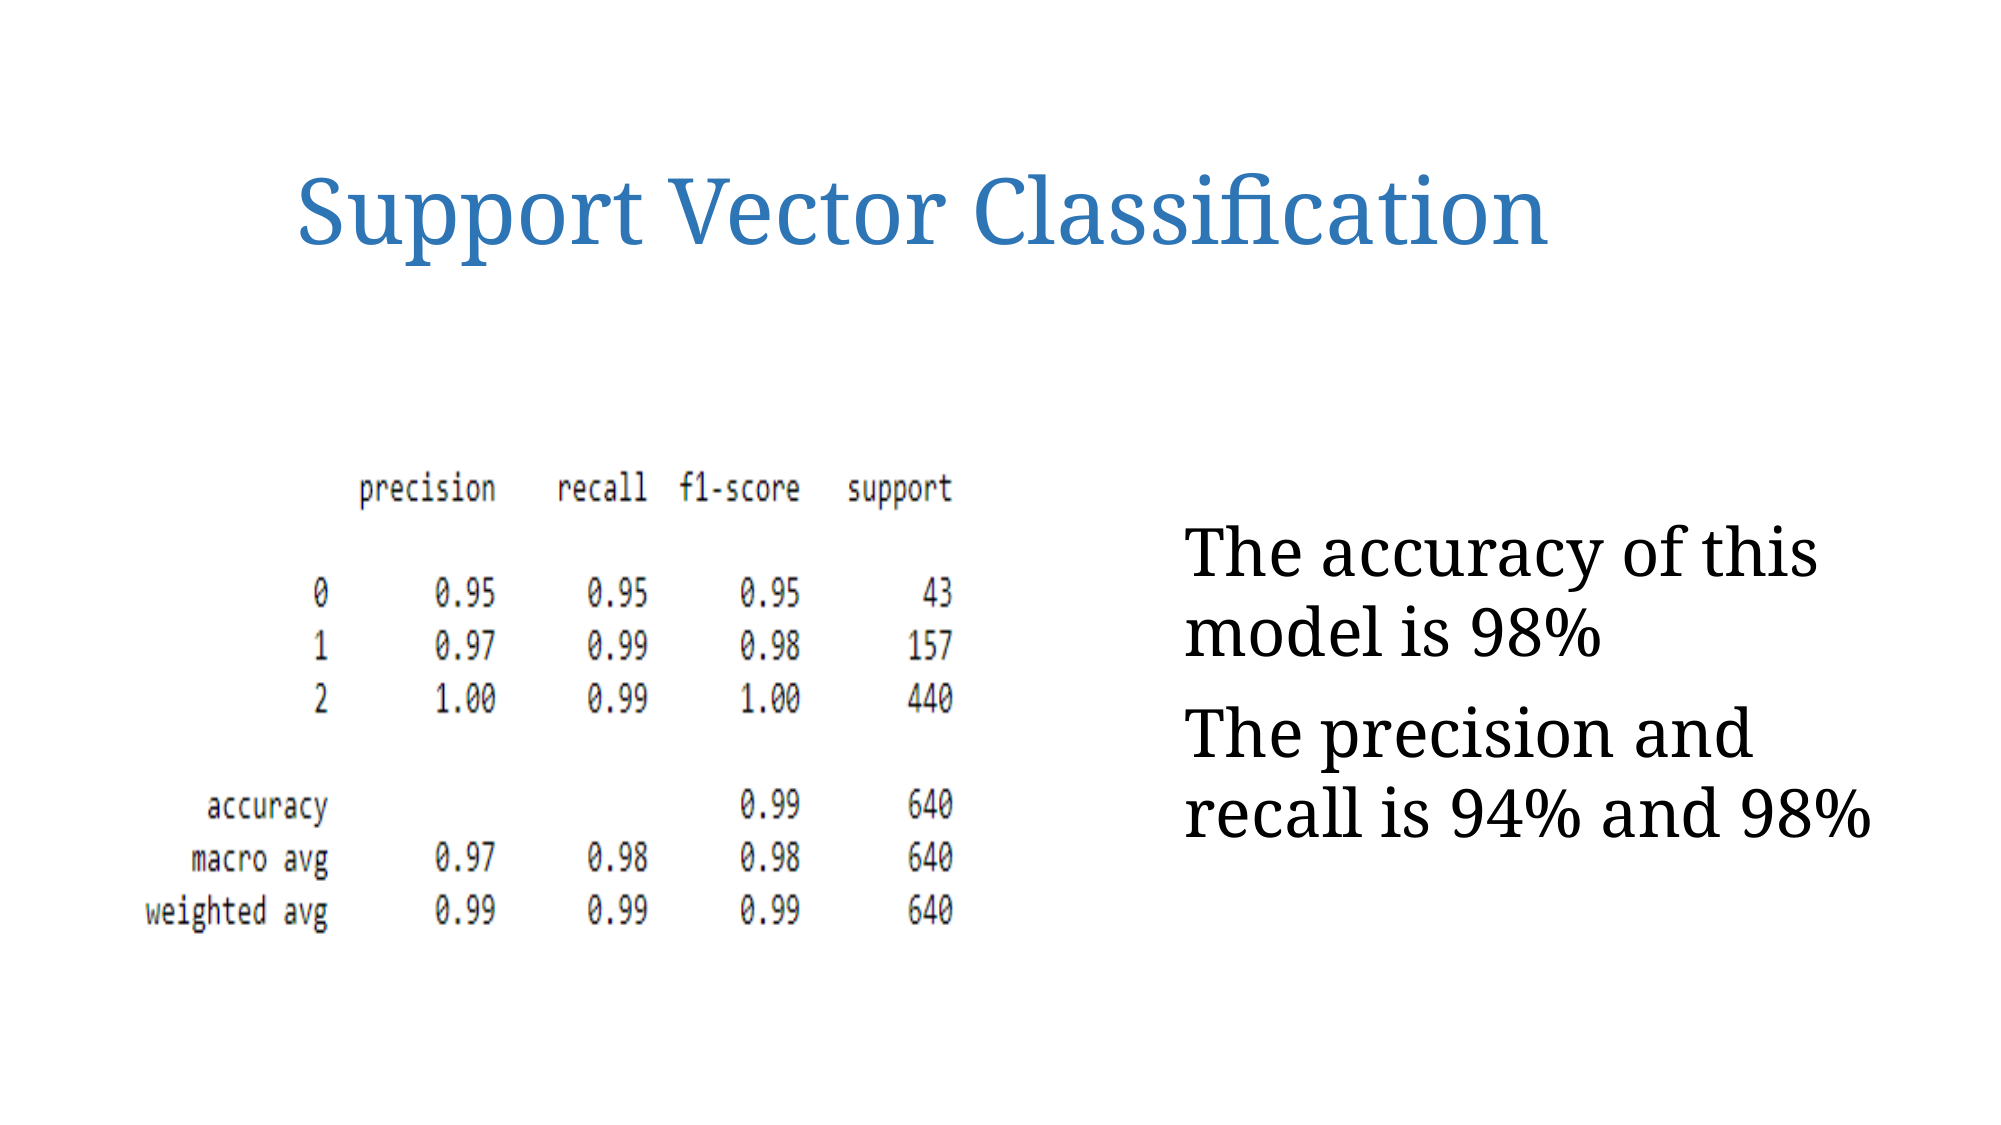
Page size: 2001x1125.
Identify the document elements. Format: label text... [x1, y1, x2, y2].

title Support Vector Classification [137, 75, 1711, 272]
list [137, 449, 1055, 1022]
list The accuracy of this model is 98% The precision and recall is 94% and 98% [1169, 502, 1907, 990]
